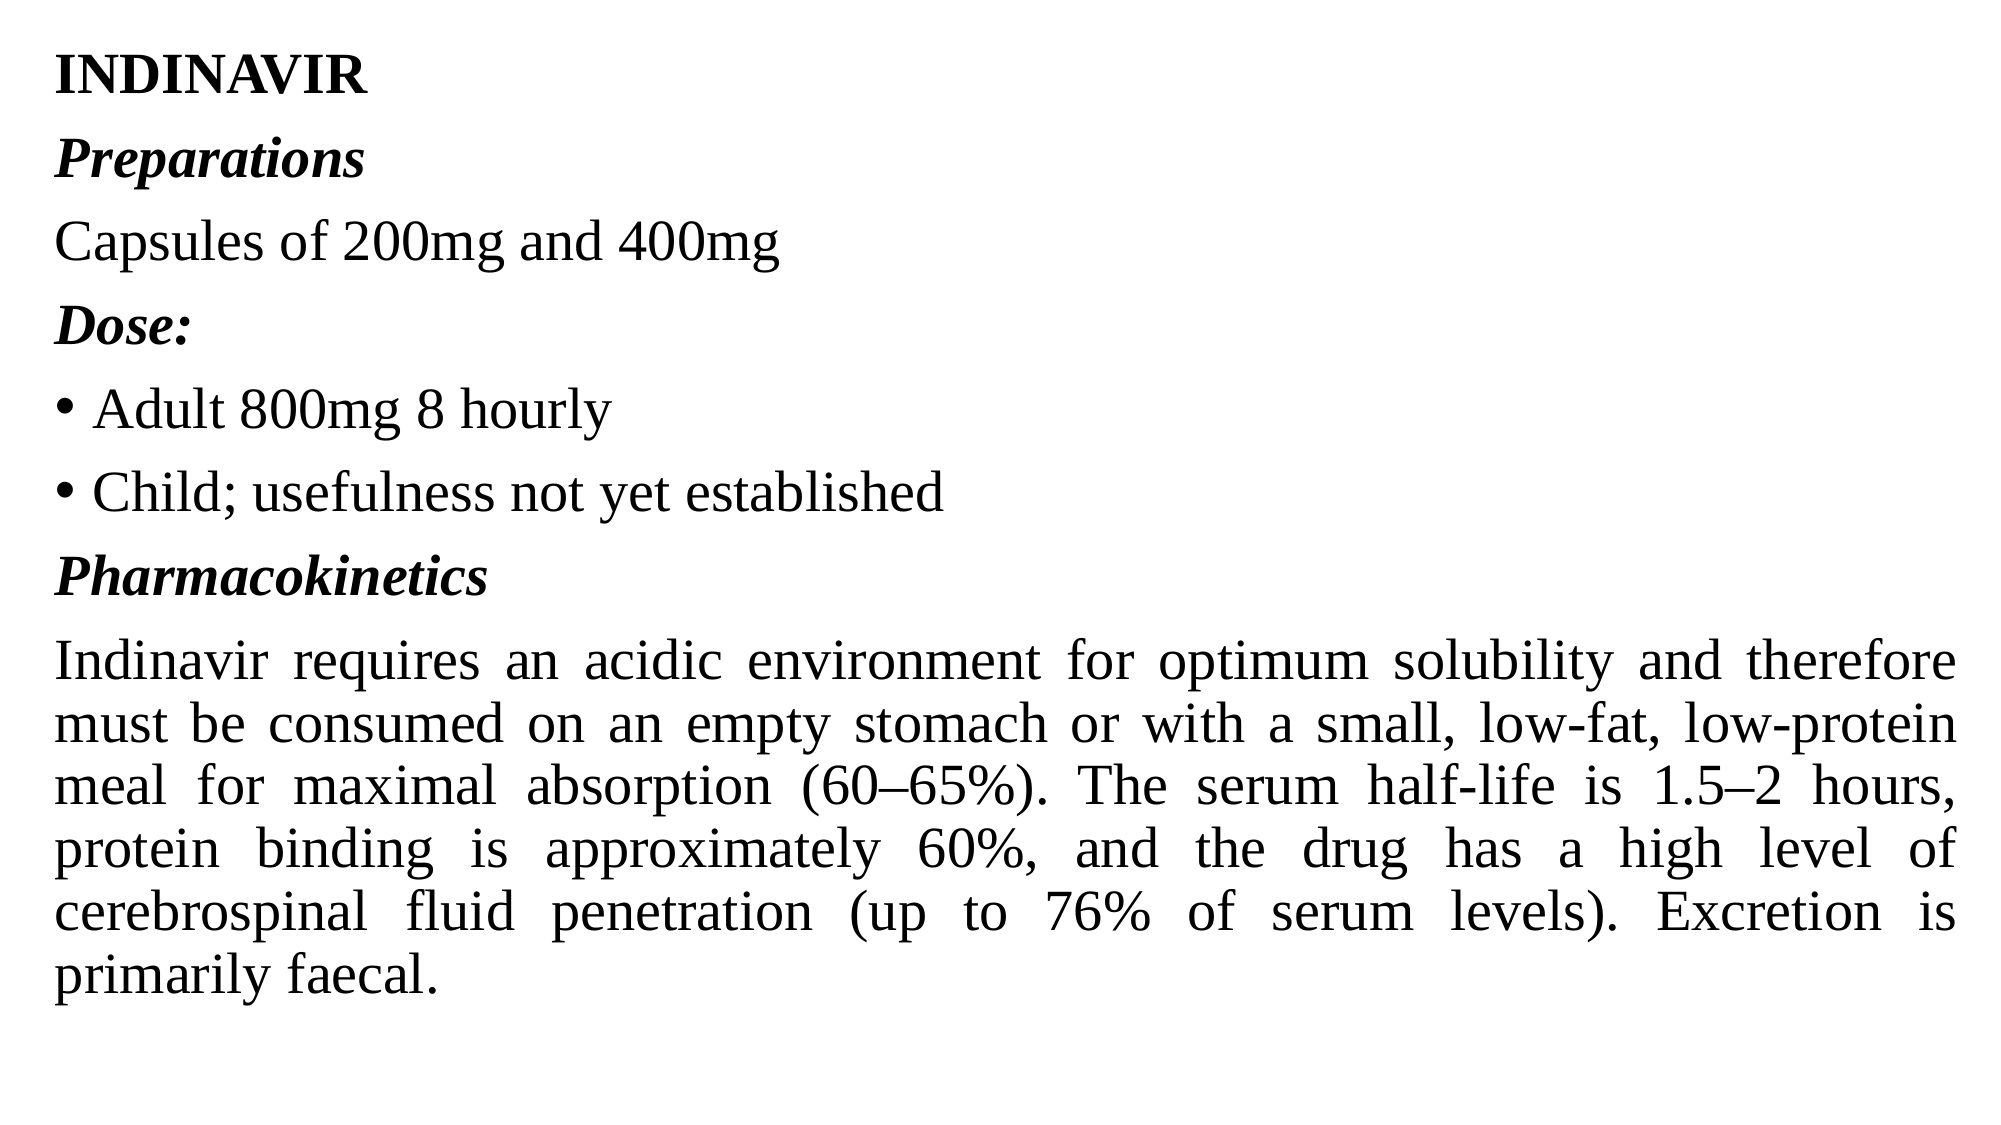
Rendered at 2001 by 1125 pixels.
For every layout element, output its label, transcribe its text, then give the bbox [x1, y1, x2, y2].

list INDINAVIR Preparations Capsules of 200mg and 400mg Dose: Adult 800mg 8 hourly Child; usefulness not yet established Pharmacokinetics Indinavir requires an acidic environment for optimum solubility and therefore must be consumed on an empty stomach or with a small, low-fat, low-protein meal for maximal absorption (60–65%). The serum half-life is 1.5–2 hours, protein binding is approximately 60%, and the drug has a high level of cerebrospinal fluid penetration (up to 76% of serum levels). Excretion is primarily faecal. [40, 35, 1974, 1089]
